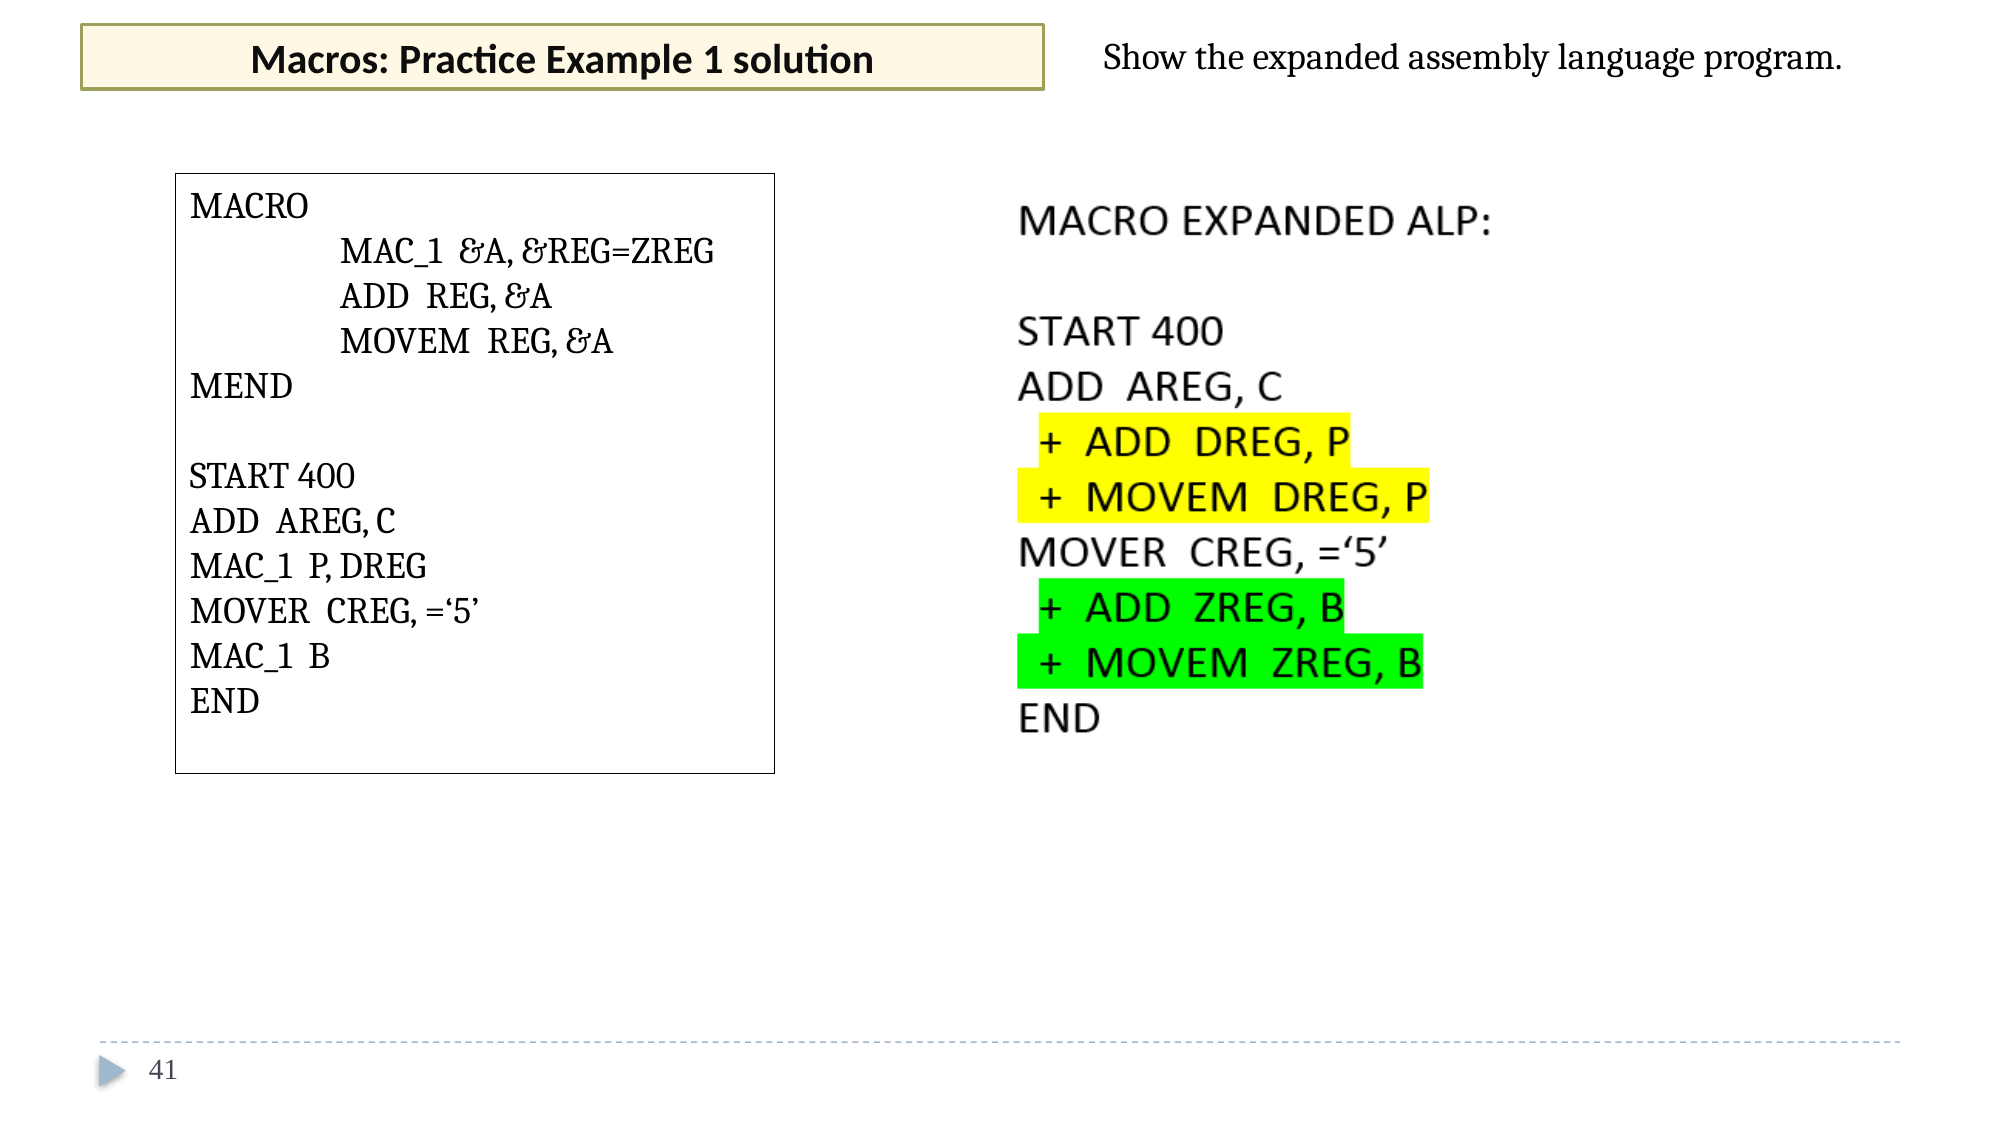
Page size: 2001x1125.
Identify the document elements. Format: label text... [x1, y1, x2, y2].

picture [999, 196, 1519, 766]
slide_number 41 [133, 1042, 568, 1103]
text_box MACRO MAC_1 &A, &REG=ZREG ADD REG, &A MOVEM REG, &A MEND START 400 ADD AREG, C MAC_1 P, DREG MOVER CREG, =‘5’ MAC_1 B END [175, 173, 775, 774]
text_box Show the expanded assembly language program. [1089, 24, 1956, 84]
text_box Macros: Practice Example 1 solution [80, 23, 1045, 91]
